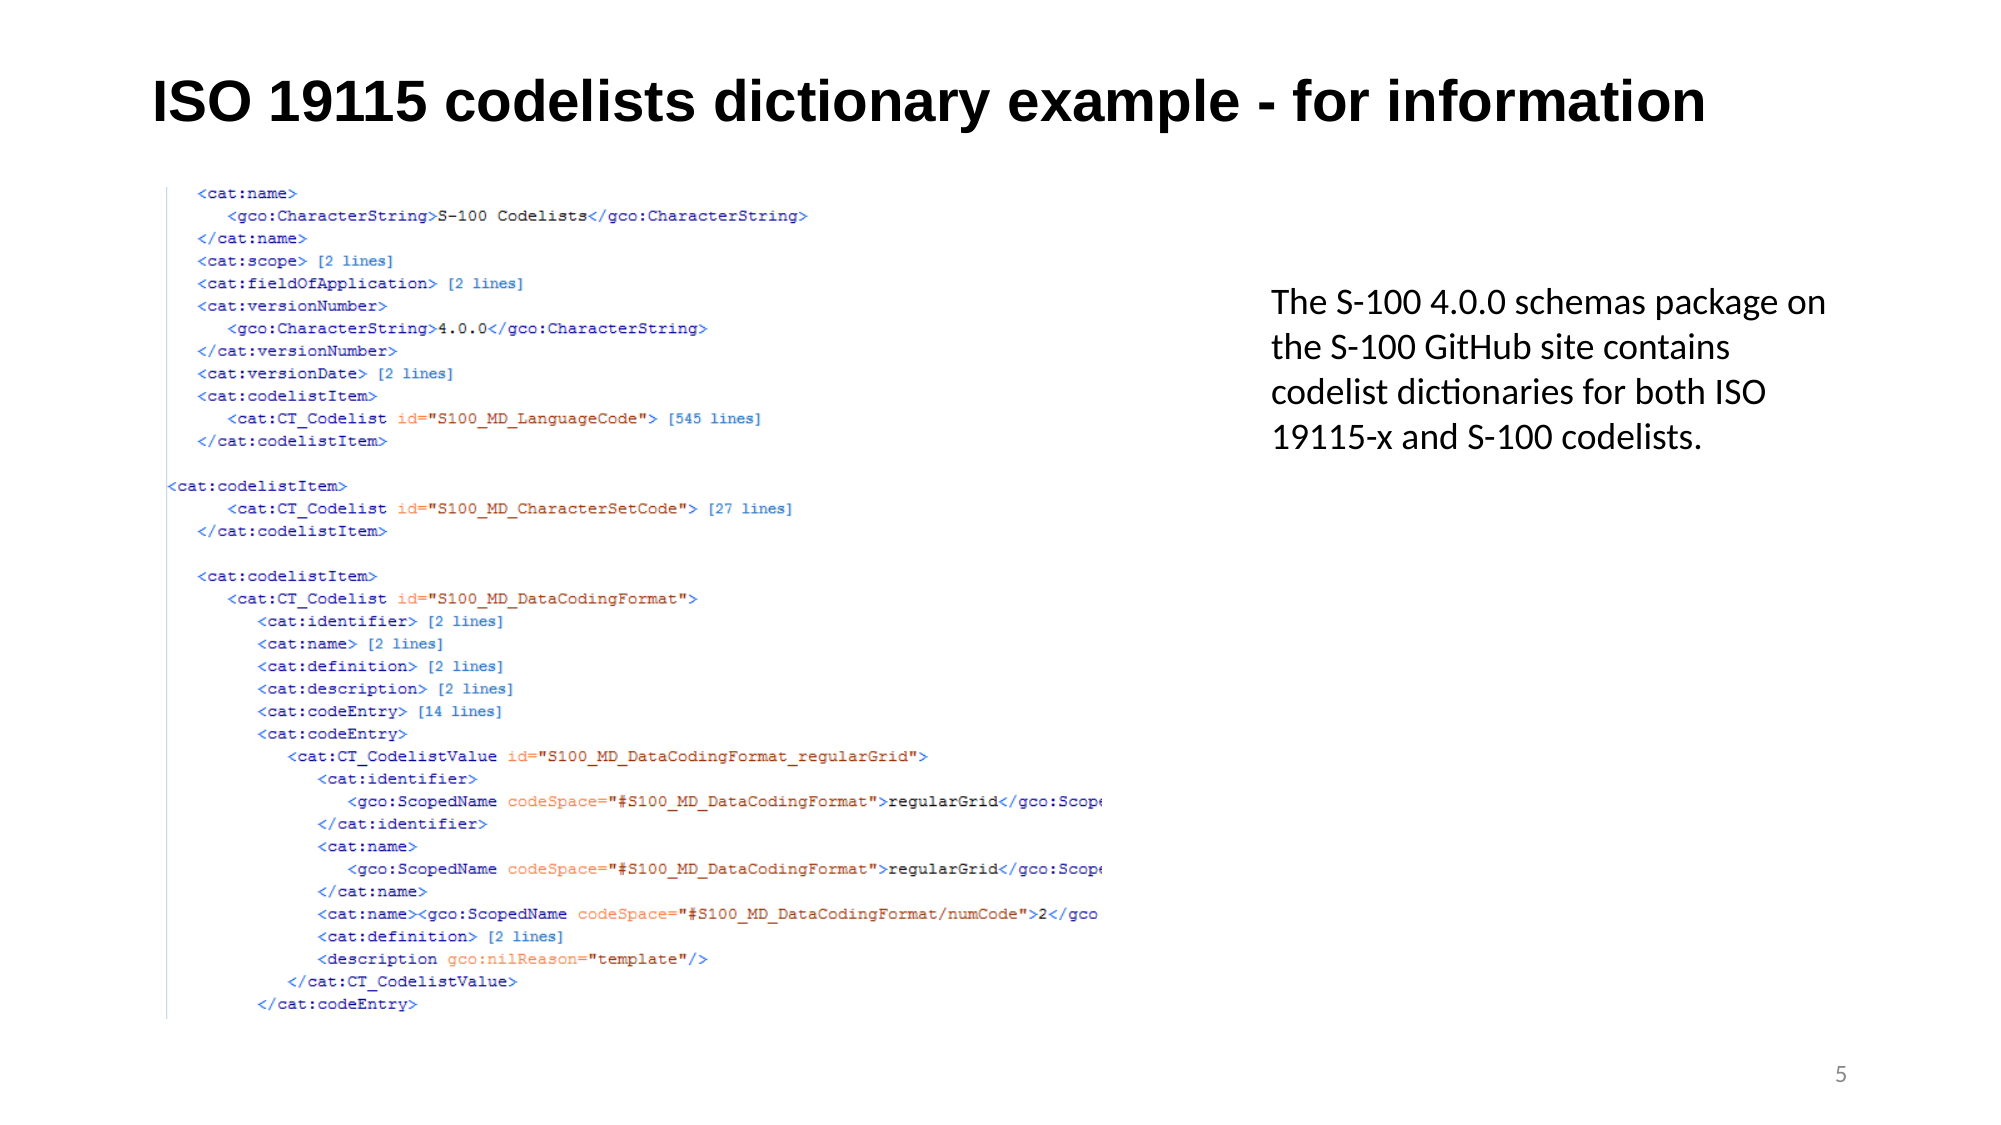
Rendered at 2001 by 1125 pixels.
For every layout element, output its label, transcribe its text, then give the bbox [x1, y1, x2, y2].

text_box The S-100 4.0.0 schemas package on the S-100 GitHub site contains codelist dictionaries for both ISO 19115-x and S-100 codelists. [1256, 269, 1847, 509]
slide_number 5 [1412, 1042, 1863, 1103]
picture [165, 187, 1102, 1019]
title ISO 19115 codelists dictionary example - for information [137, 55, 1863, 150]
